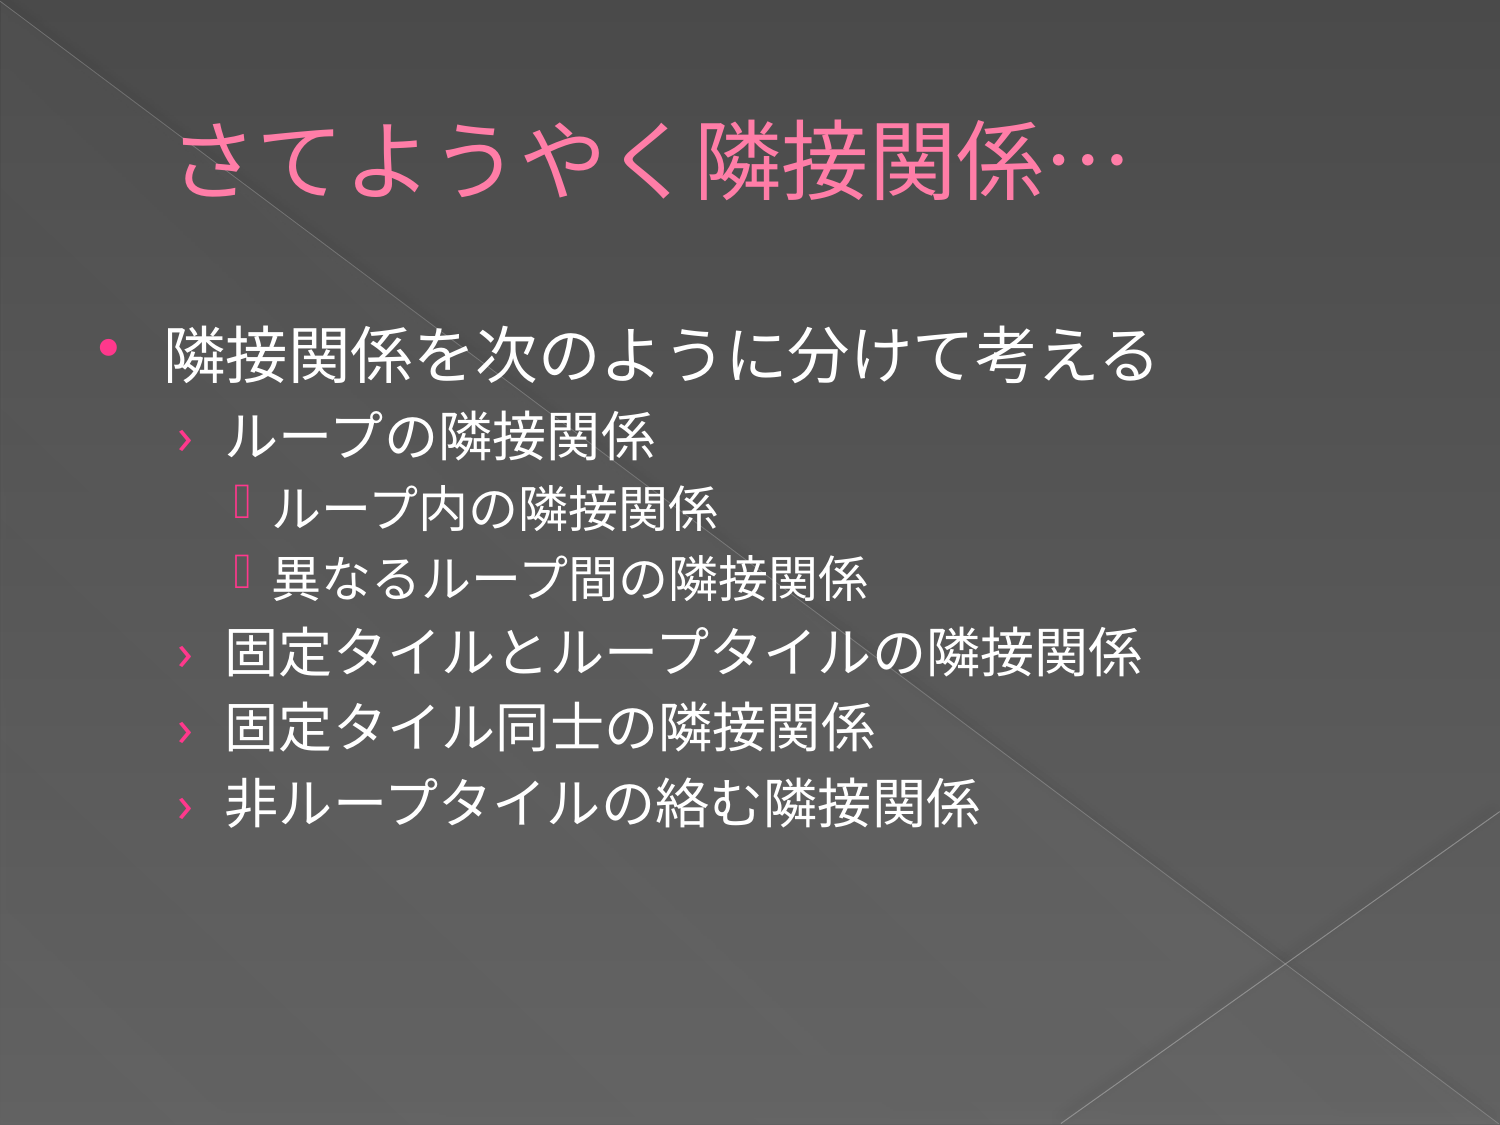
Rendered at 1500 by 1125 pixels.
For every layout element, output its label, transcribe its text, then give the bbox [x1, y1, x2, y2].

list 隣接関係を次のように分けて考える ループの隣接関係 ループ内の隣接関係 異なるループ間の隣接関係 固定タイルとループタイルの隣接関係 固定タイル同士の隣接関係 非ループタイルの絡む隣接関係 [75, 308, 1425, 1059]
title さてようやく隣接関係… [75, 43, 1425, 274]
